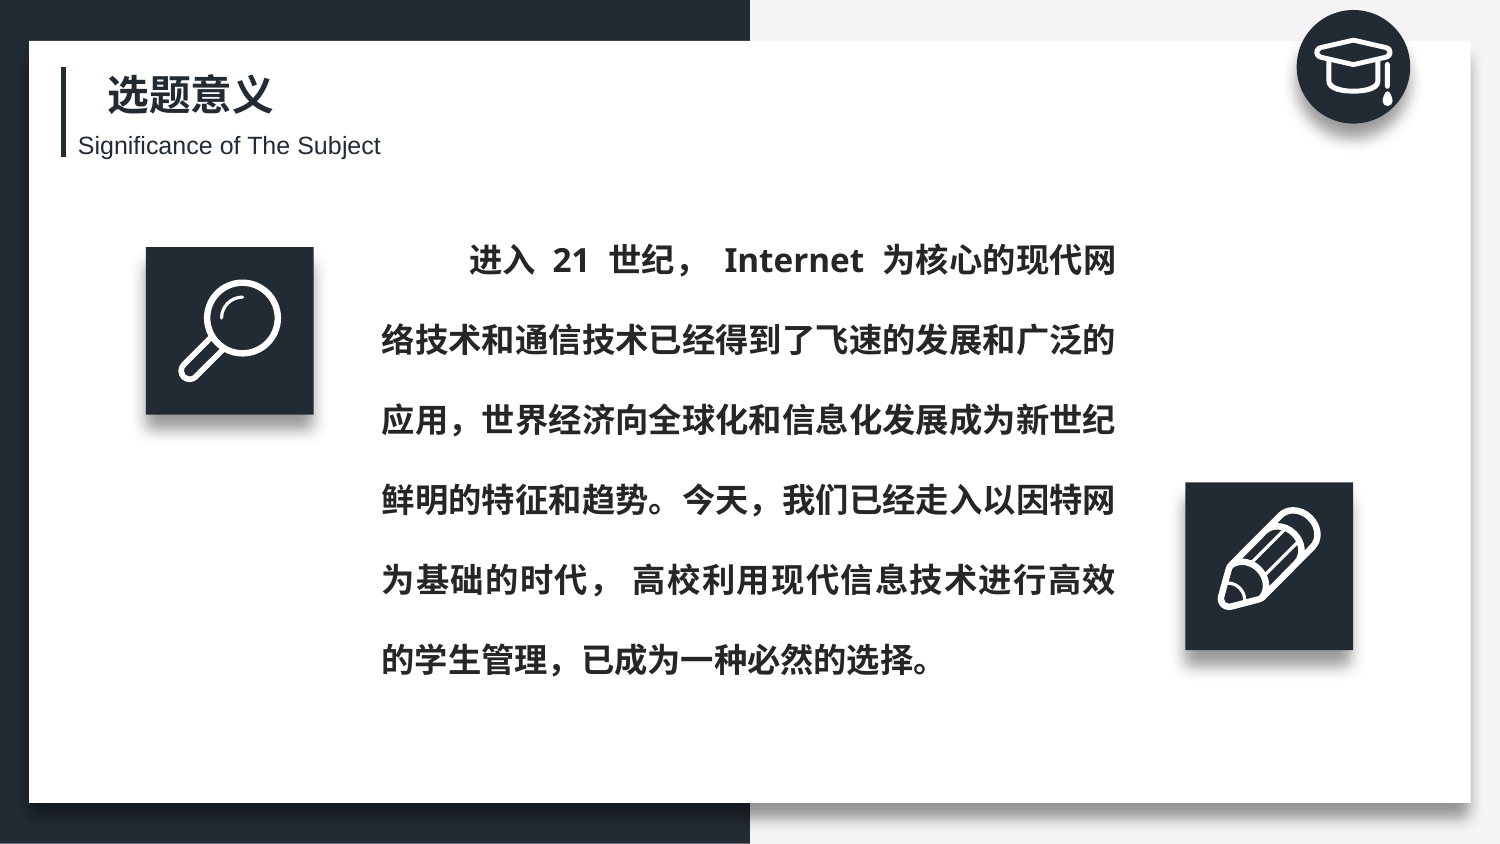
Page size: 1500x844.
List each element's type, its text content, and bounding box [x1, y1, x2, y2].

text_box [145, 246, 315, 416]
text_box [1184, 481, 1354, 651]
text_box [1217, 507, 1321, 611]
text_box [178, 279, 282, 383]
text_box 选题意义 [63, 61, 367, 121]
text_box Significance of The Subject [63, 121, 397, 167]
text_box 进入 21 世纪， Internet 为核心的现代网络技术和通信技术已经得到了飞速的发展和广泛的应用，世界经济向全球化和信息化发展成为新世纪鲜明的特征和趋势。今天，我们已经走入以因特网为基础的时代， 高校利用现代信息技术进行高效的学生管理，已成为一种必然的选择。 [367, 192, 1132, 686]
